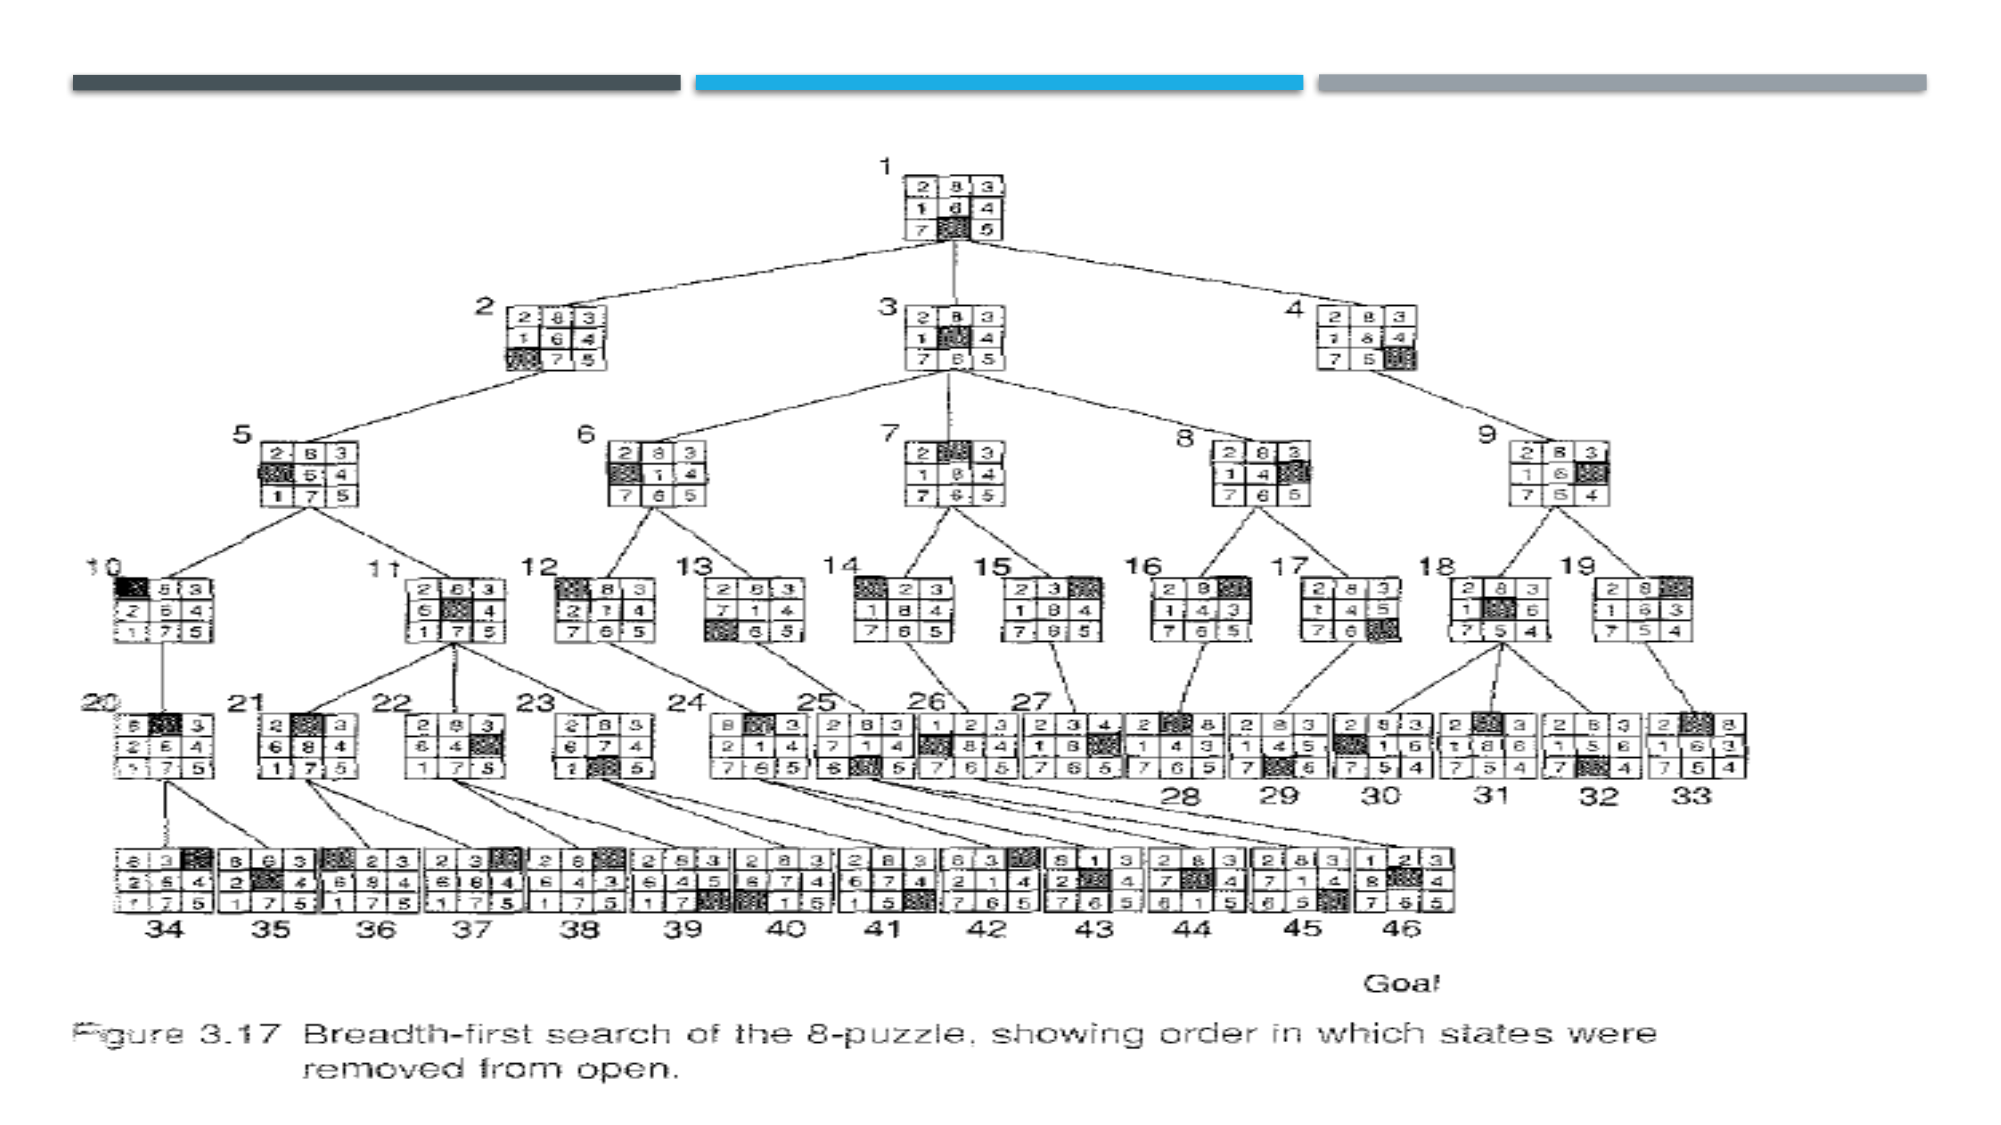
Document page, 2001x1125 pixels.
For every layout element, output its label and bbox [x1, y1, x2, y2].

list [23, 114, 1906, 1085]
